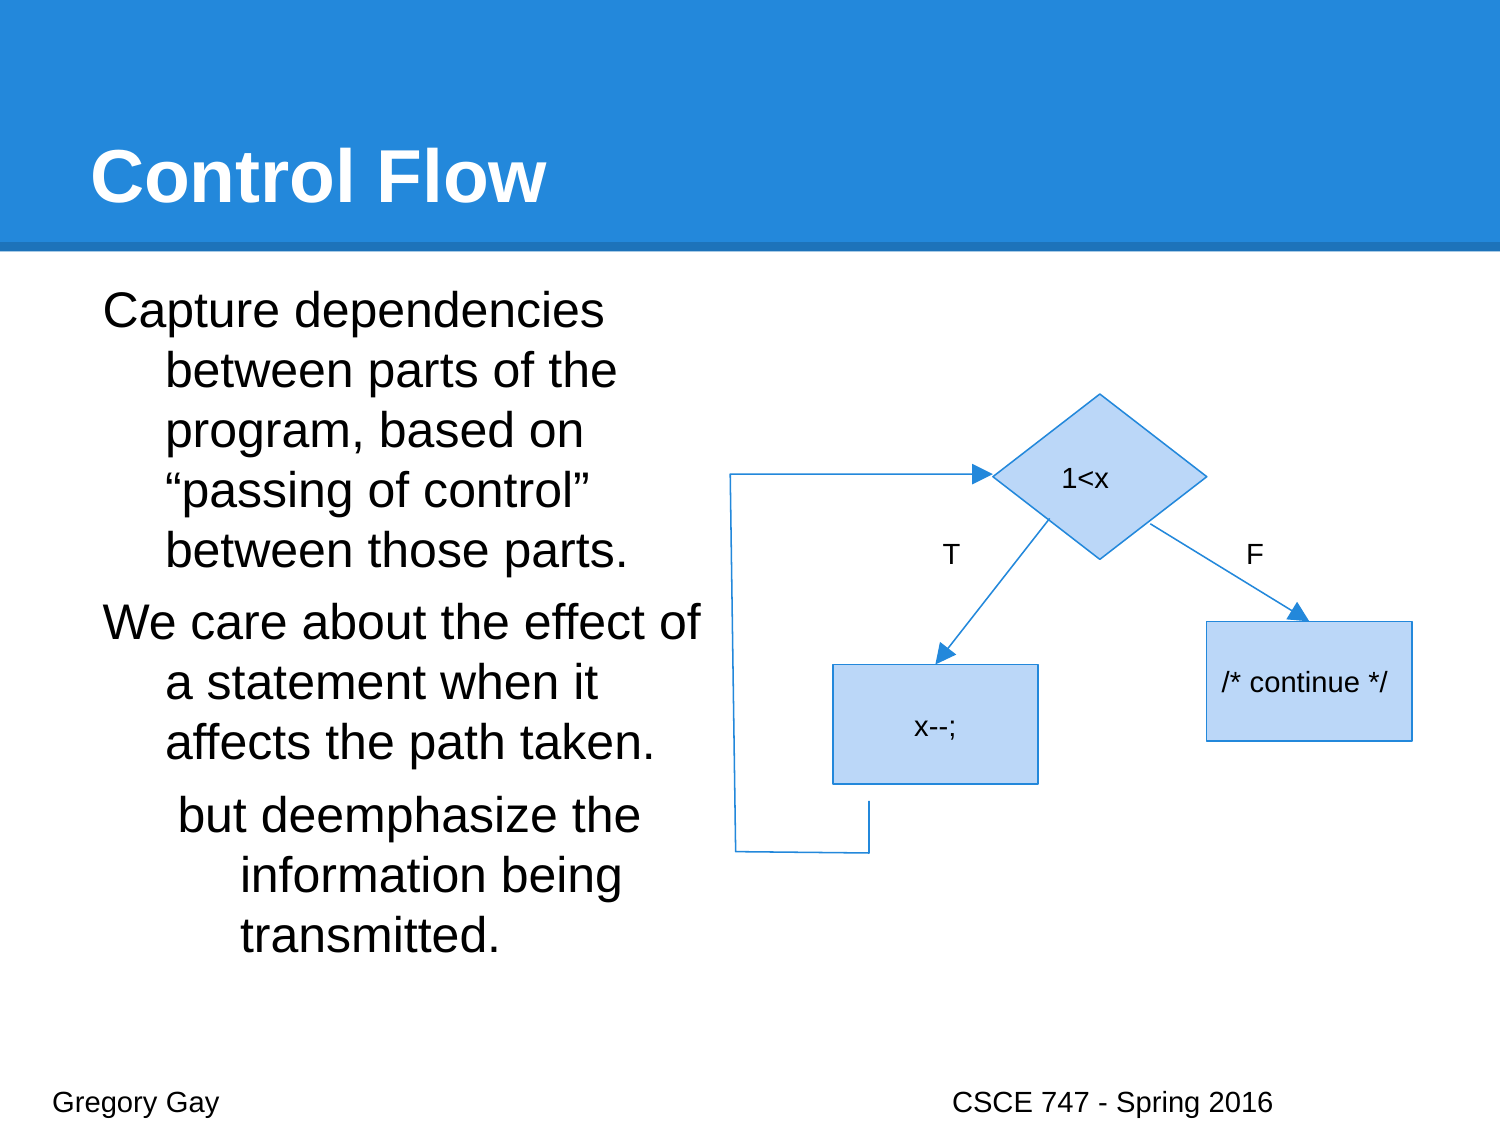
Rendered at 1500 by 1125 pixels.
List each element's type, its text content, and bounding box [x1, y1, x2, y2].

text_box Gregory Gay CSCE 747 - Spring 2016 2 [37, 1068, 1463, 1114]
text_box 1<x [993, 394, 1207, 560]
text_box /* continue */ [1206, 621, 1412, 741]
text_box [935, 518, 1050, 665]
text_box [730, 463, 993, 854]
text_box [1150, 523, 1310, 622]
list Capture dependencies between parts of the program, based on “passing of control” between those parts. We care about the effect of a statement when it affects the path taken. but deemphasize the information being transmitted. [75, 262, 731, 1068]
title Control Flow [75, 45, 1425, 233]
text_box x--; [876, 664, 1038, 785]
